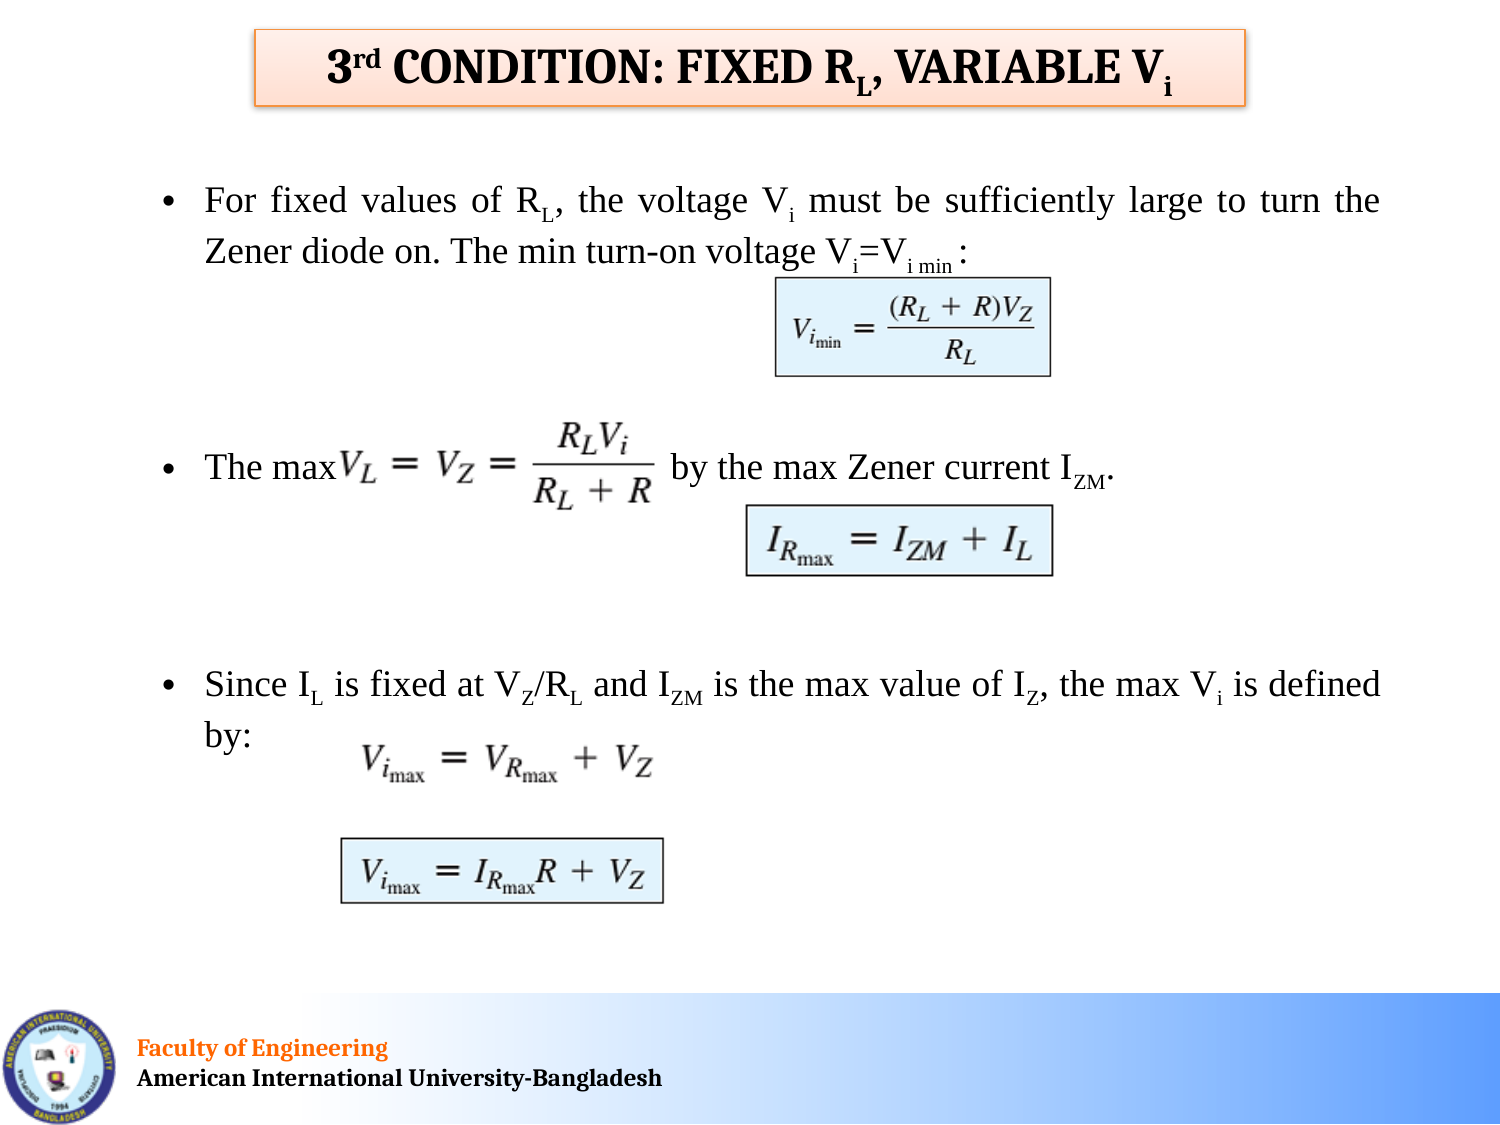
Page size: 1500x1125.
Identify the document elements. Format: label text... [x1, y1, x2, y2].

picture [353, 733, 670, 795]
picture [336, 412, 670, 520]
picture [739, 502, 1059, 584]
picture [771, 273, 1054, 385]
picture [0, 1007, 119, 1125]
picture [336, 833, 670, 909]
text_box 3rd CONDITION: FIXED RL, VARIABLE Vi [254, 29, 1246, 107]
list For fixed values of RL, the voltage Vi must be sufficiently large to turn the Zener diode on. The min turn-on voltage Vi=Vi min : The max value of Vi is limited by the max Zener current IZM. Since IL is fixed at VZ/RL and IZM is the max value of IZ, the max Vi is defined by: [147, 167, 1397, 938]
